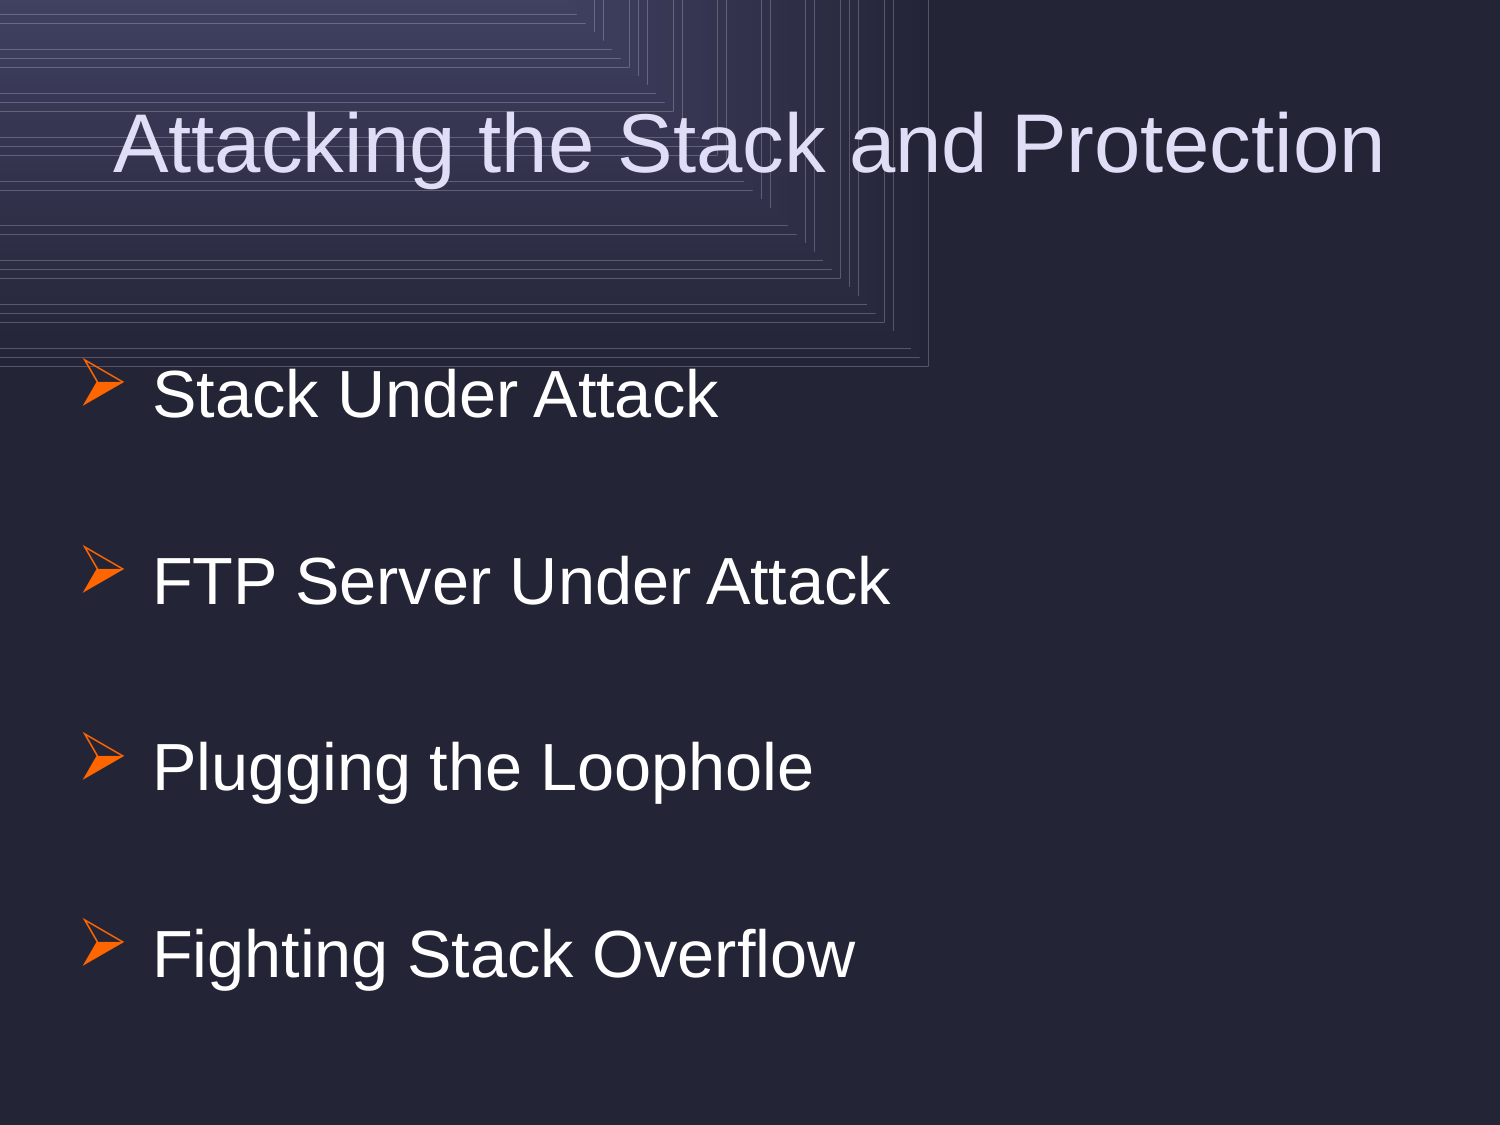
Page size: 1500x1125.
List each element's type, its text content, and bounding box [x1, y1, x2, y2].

title Attacking the Stack and Protection [74, 44, 1426, 233]
list Stack Under Attack FTP Server Under Attack Plugging the Loophole Fighting Stack Overflow [62, 249, 1426, 1063]
